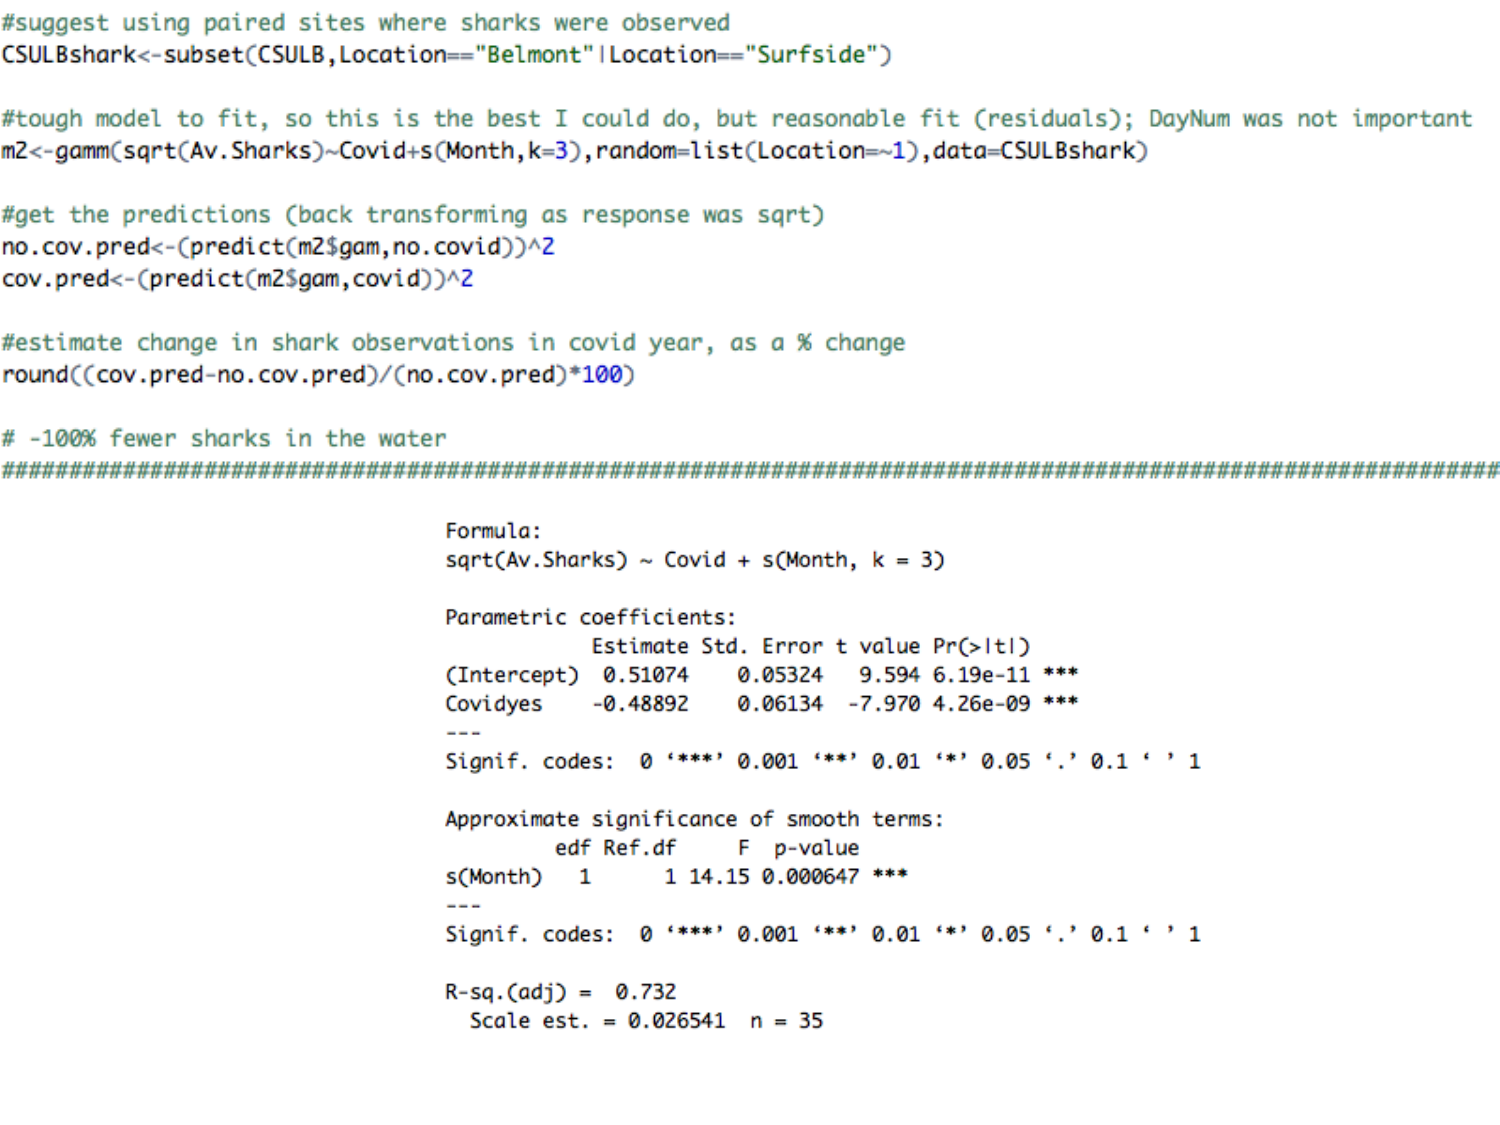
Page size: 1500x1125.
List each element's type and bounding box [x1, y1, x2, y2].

picture [0, 0, 1500, 492]
picture [444, 513, 1224, 1035]
